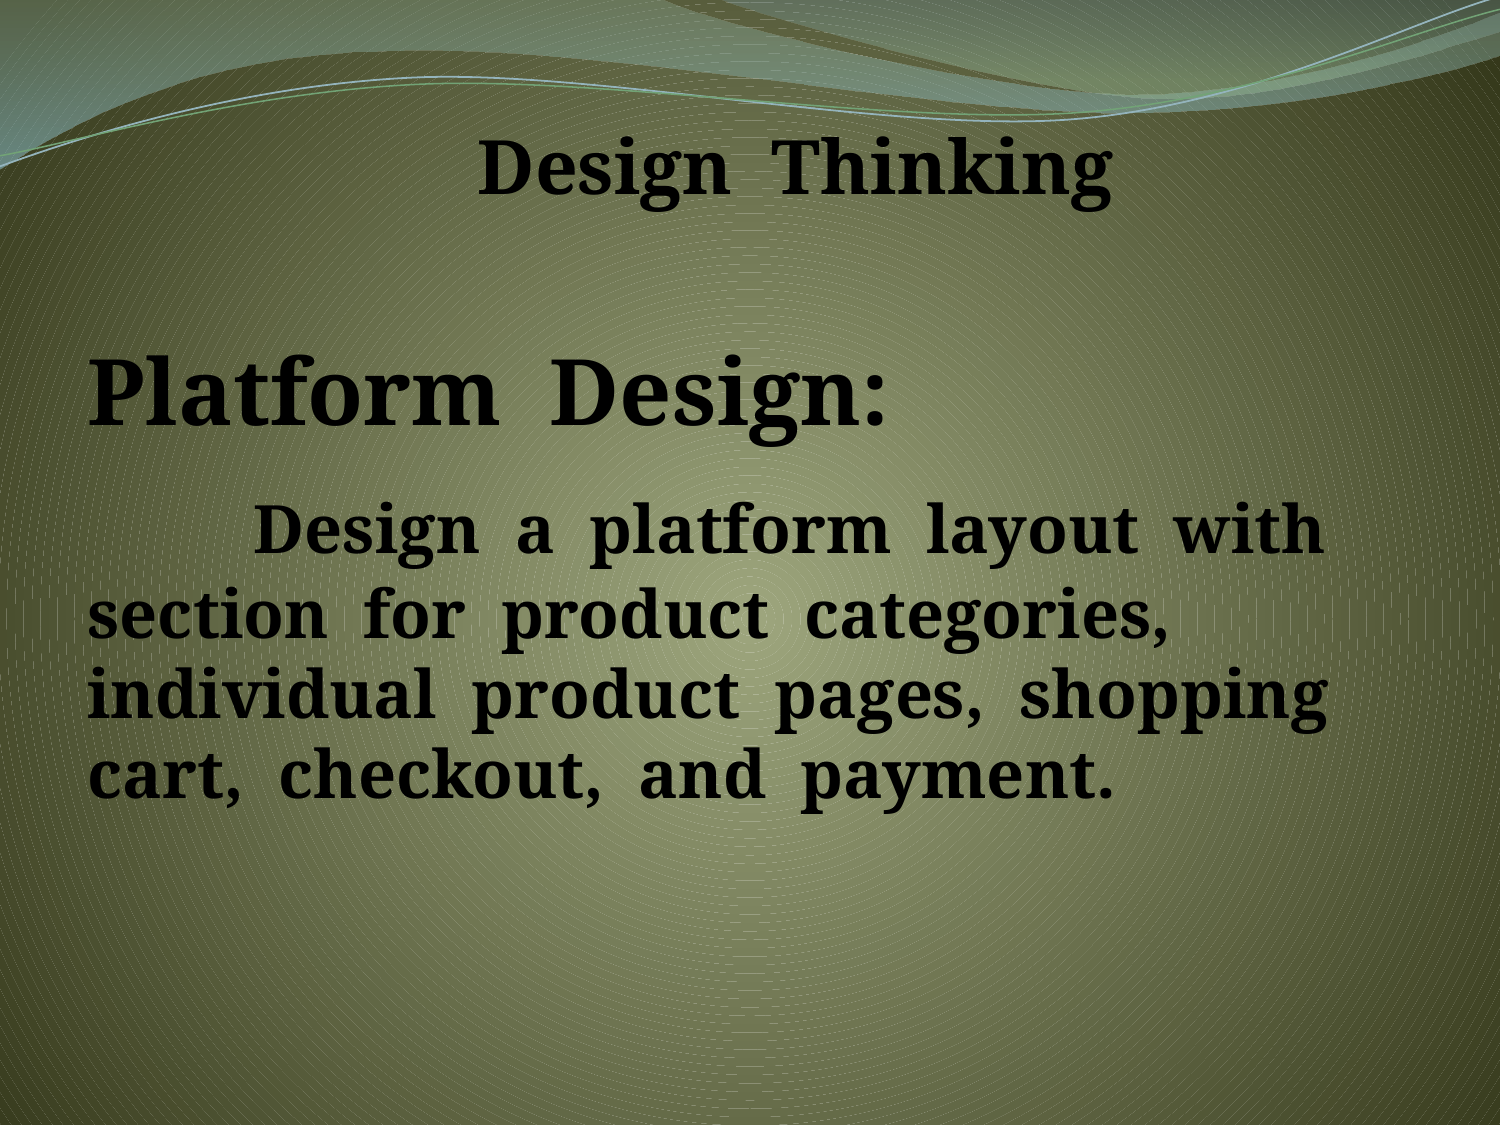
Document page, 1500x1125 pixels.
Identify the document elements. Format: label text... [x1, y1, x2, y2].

subtitle Design Thinking Platform Design: Design a platform layout with section for product categories, individual product pages, shopping cart, checkout, and payment. [87, 112, 1376, 988]
